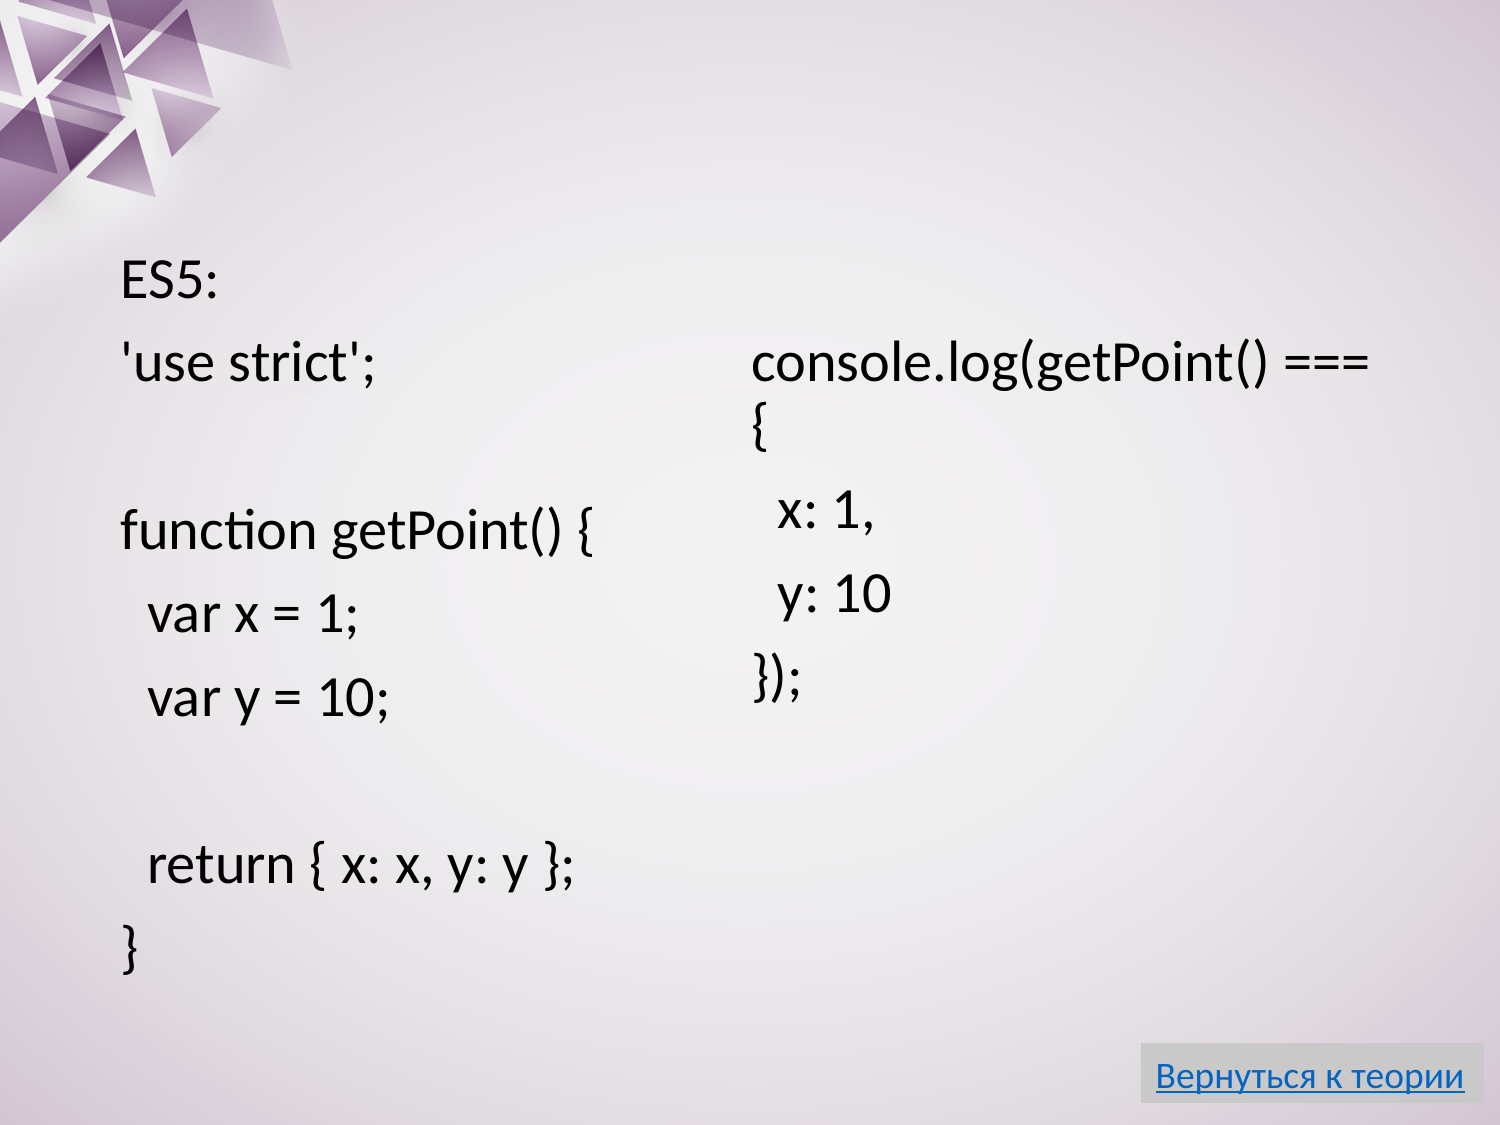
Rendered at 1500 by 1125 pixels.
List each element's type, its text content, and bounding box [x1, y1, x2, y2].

text_box Вернуться к теории [1140, 1043, 1484, 1103]
picture [0, 0, 1500, 1125]
list ES5: 'use strict'; function getPoint() { var x = 1; var y = 10; return { x: x, y: y }; } console.log(getPoint() === { x: 1, y: 10 }); [105, 240, 1397, 1014]
